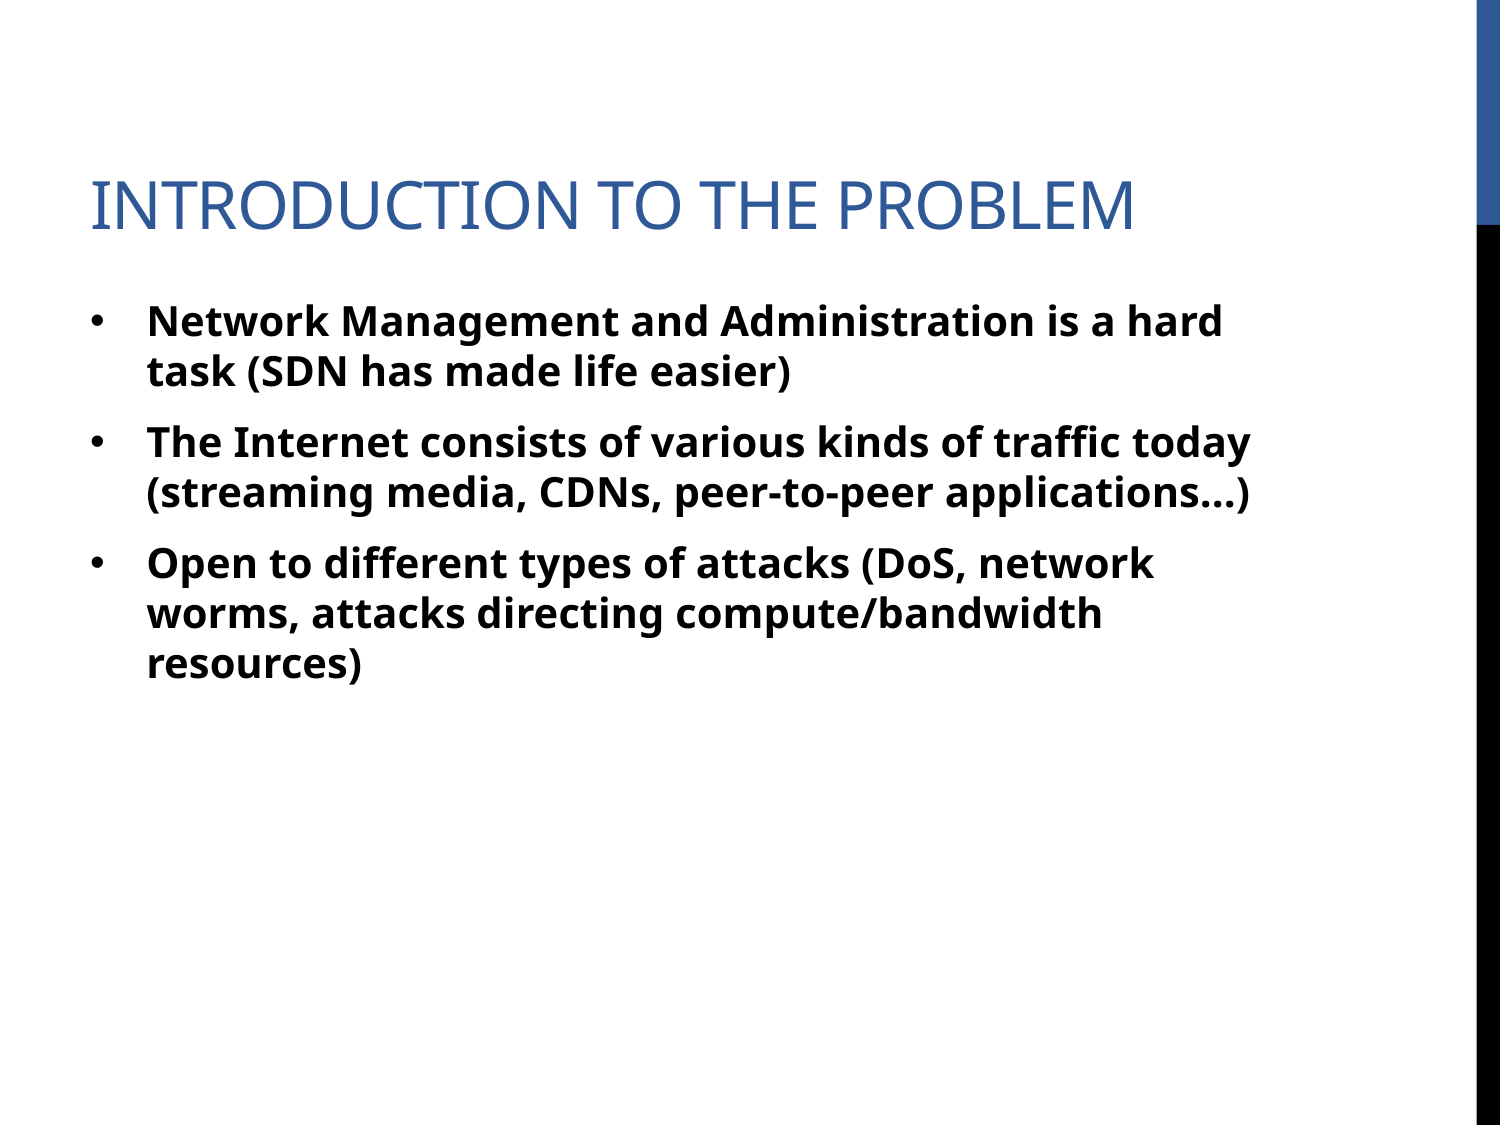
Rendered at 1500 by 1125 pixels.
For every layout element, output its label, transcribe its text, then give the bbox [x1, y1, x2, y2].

title Introduction to the problem [75, 25, 1463, 250]
list Network Management and Administration is a hard task (SDN has made life easier) The Internet consists of various kinds of traffic today (streaming media, CDNs, peer-to-peer applications...) Open to different types of attacks (DoS, network worms, attacks directing compute/bandwidth resources) [75, 287, 1325, 1005]
